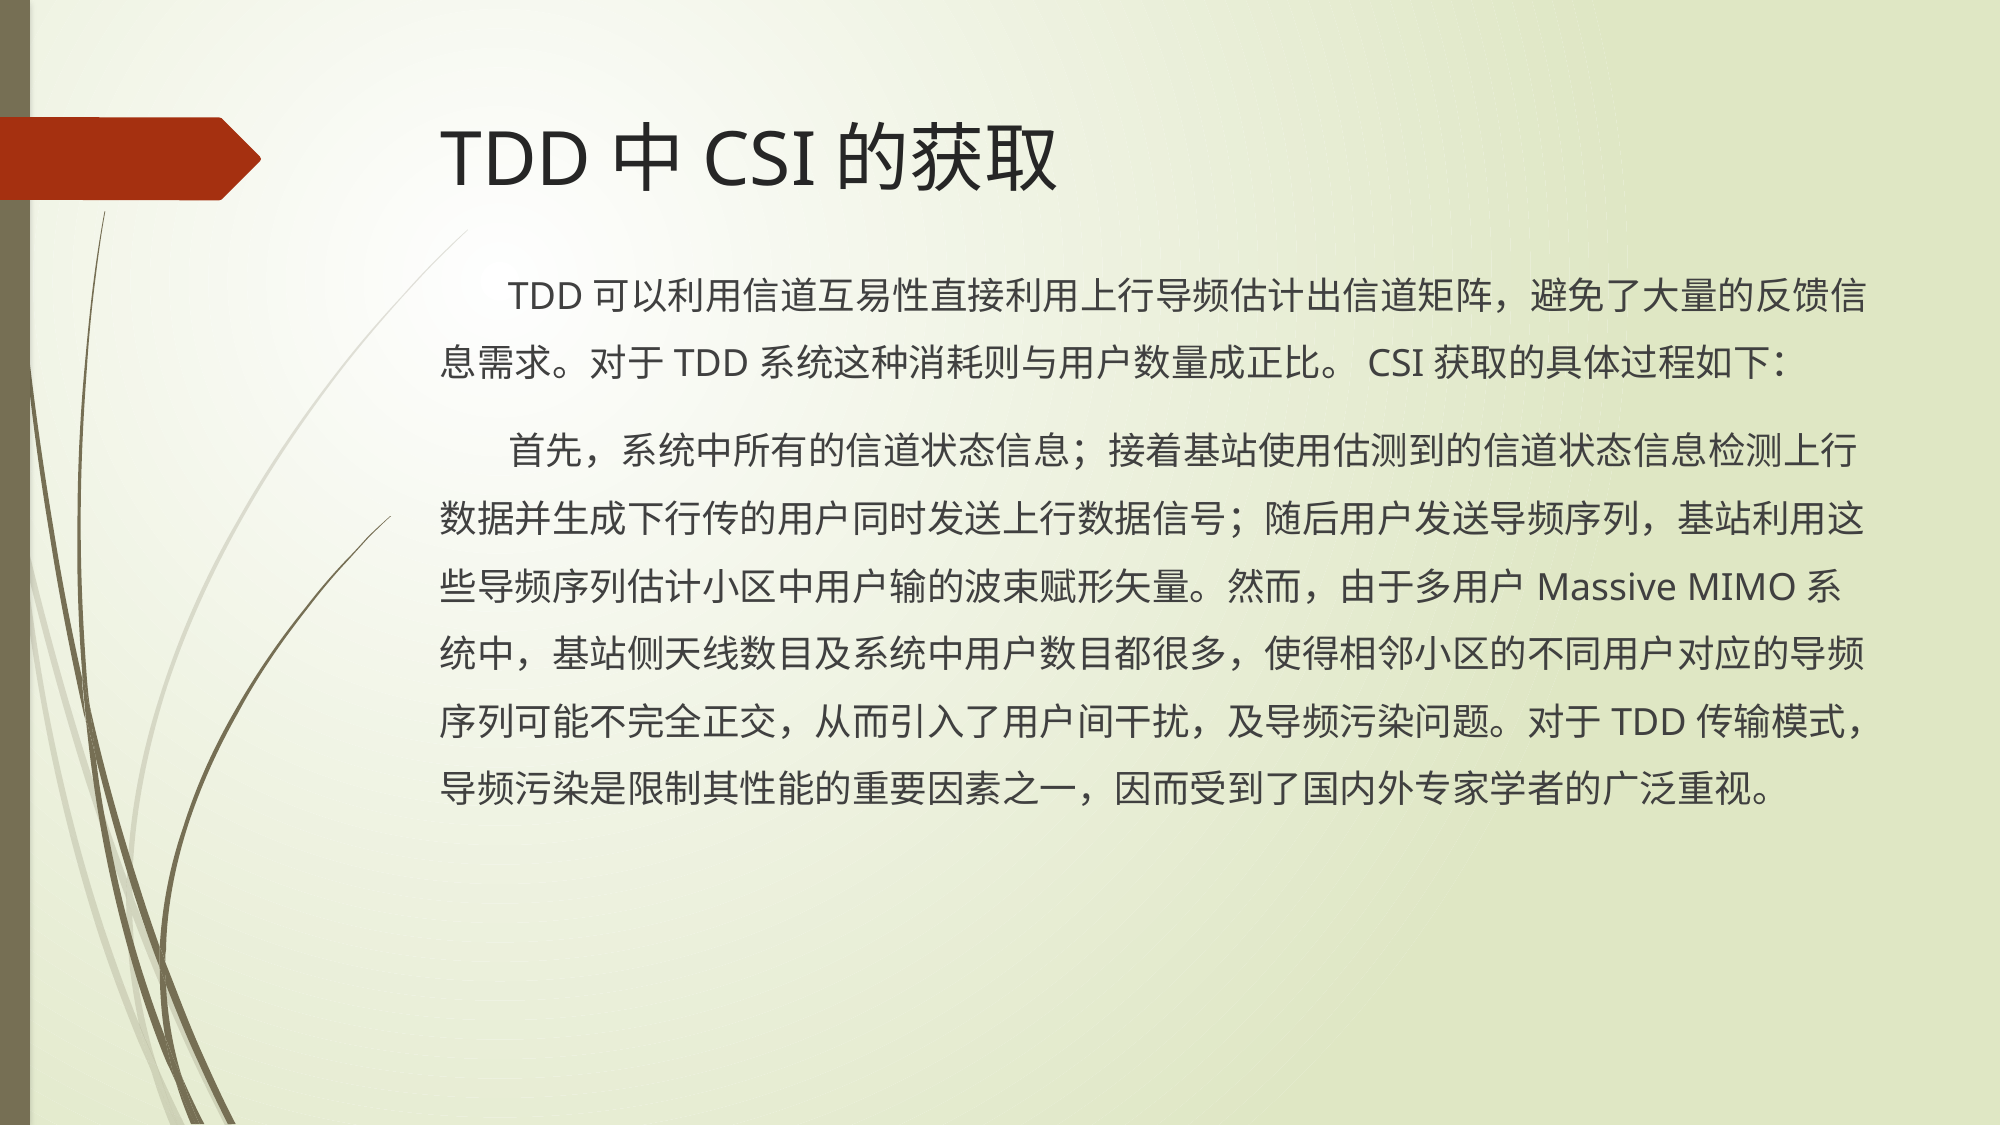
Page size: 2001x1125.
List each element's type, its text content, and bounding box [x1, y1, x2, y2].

list TDD可以利用信道互易性直接利用上行导频估计出信道矩阵，避免了大量的反馈信息需求。对于TDD系统这种消耗则与用户数量成正比。CSI获取的具体过程如下： 首先，系统中所有的信道状态信息；接着基站使用估测到的信道状态信息检测上行数据并生成下行传的用户同时发送上行数据信号；随后用户发送导频序列，基站利用这些导频序列估计小区中用户输的波束赋形矢量。然而，由于多用户Massive MIMO系统中，基站侧天线数目及系统中用户数目都很多，使得相邻小区的不同用户对应的导频序列可能不完全正交，从而引入了用户间干扰，及导频污染问题。对于TDD传输模式，导频污染是限制其性能的重要因素之一，因而受到了国内外专家学者的广泛重视。 [424, 241, 1888, 970]
title TDD中CSI的获取 [425, 102, 1888, 241]
